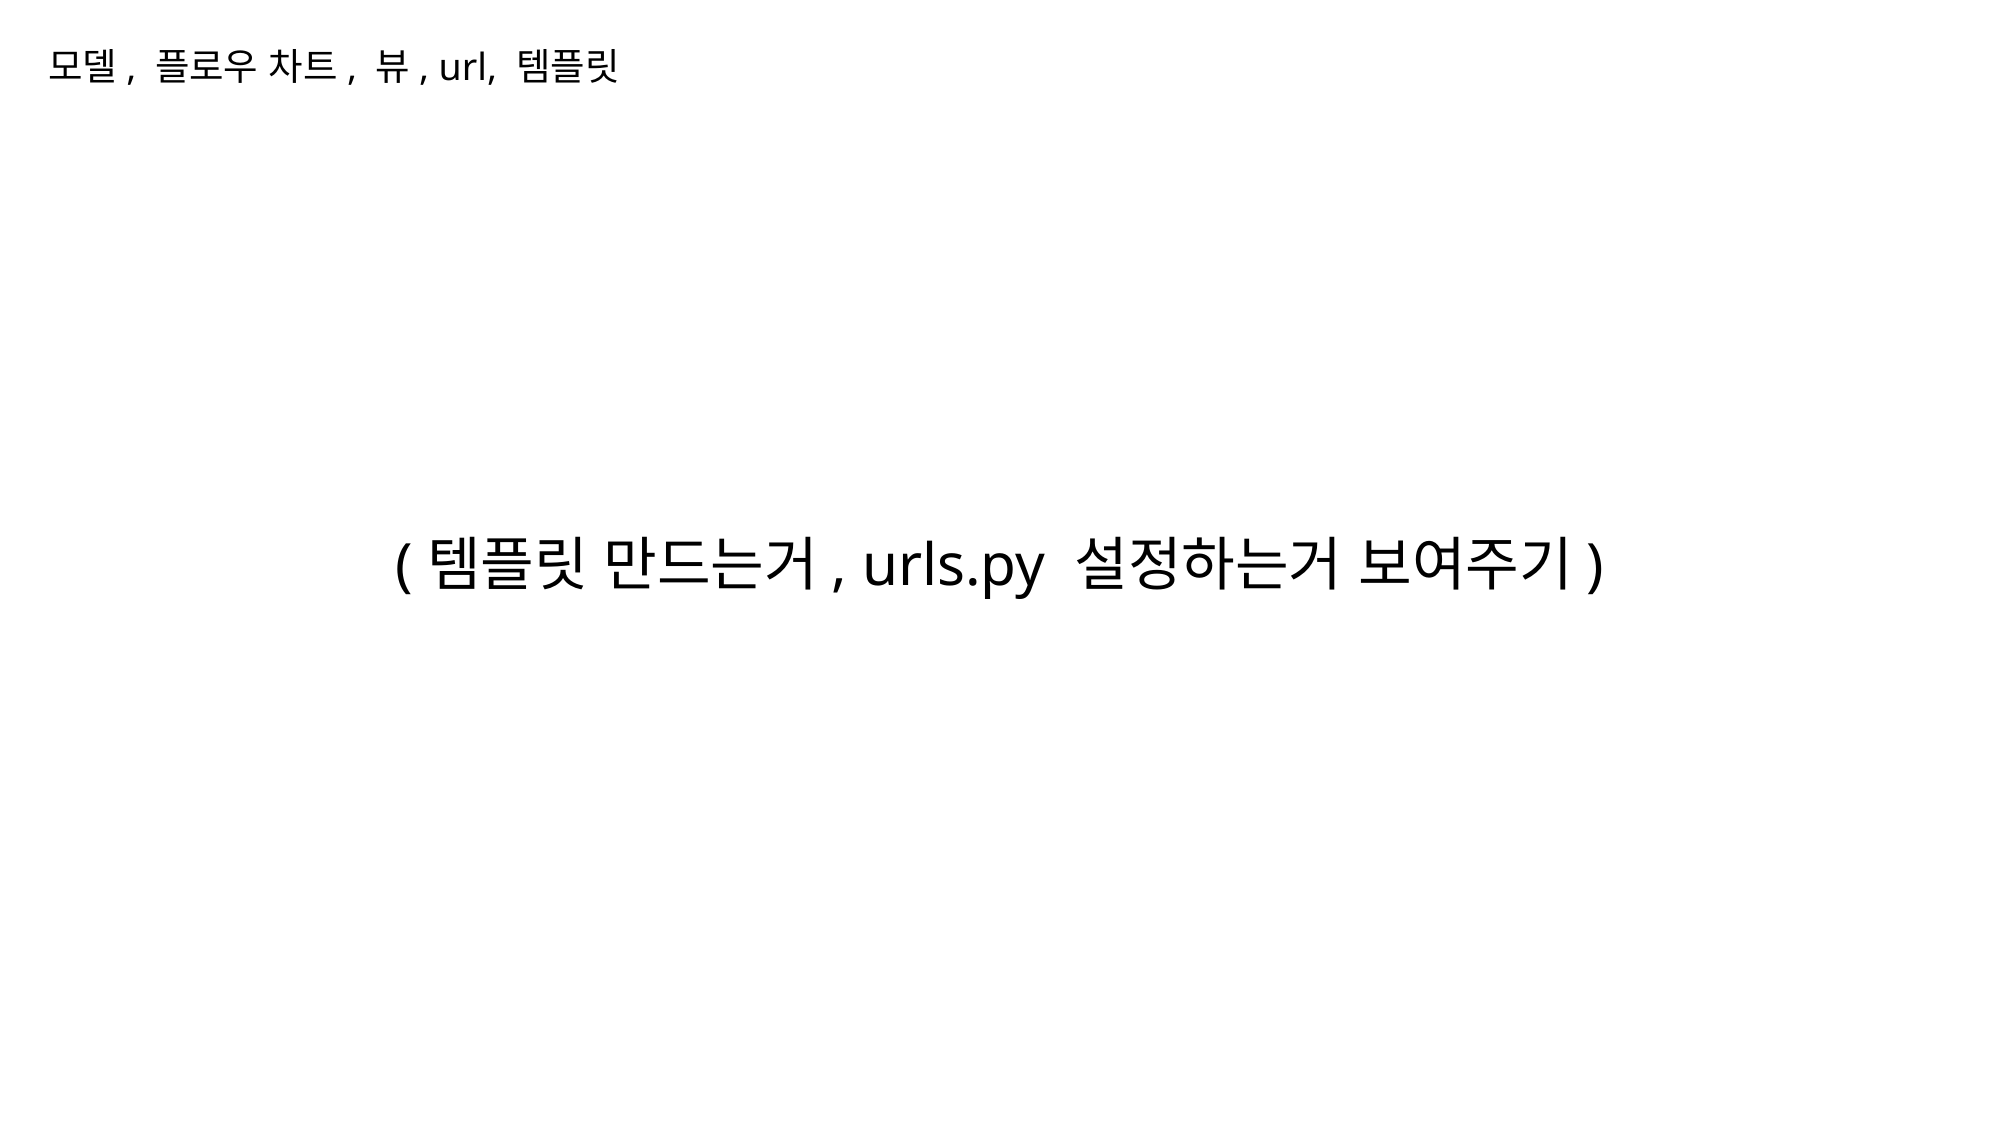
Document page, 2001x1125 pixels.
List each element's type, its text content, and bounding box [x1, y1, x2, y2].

text_box (템플릿 만드는거, urls.py 설정하는거 보여주기) [380, 519, 1619, 605]
text_box 모델, 플로우 차트, 뷰, url, 템플릿 [33, 35, 635, 96]
